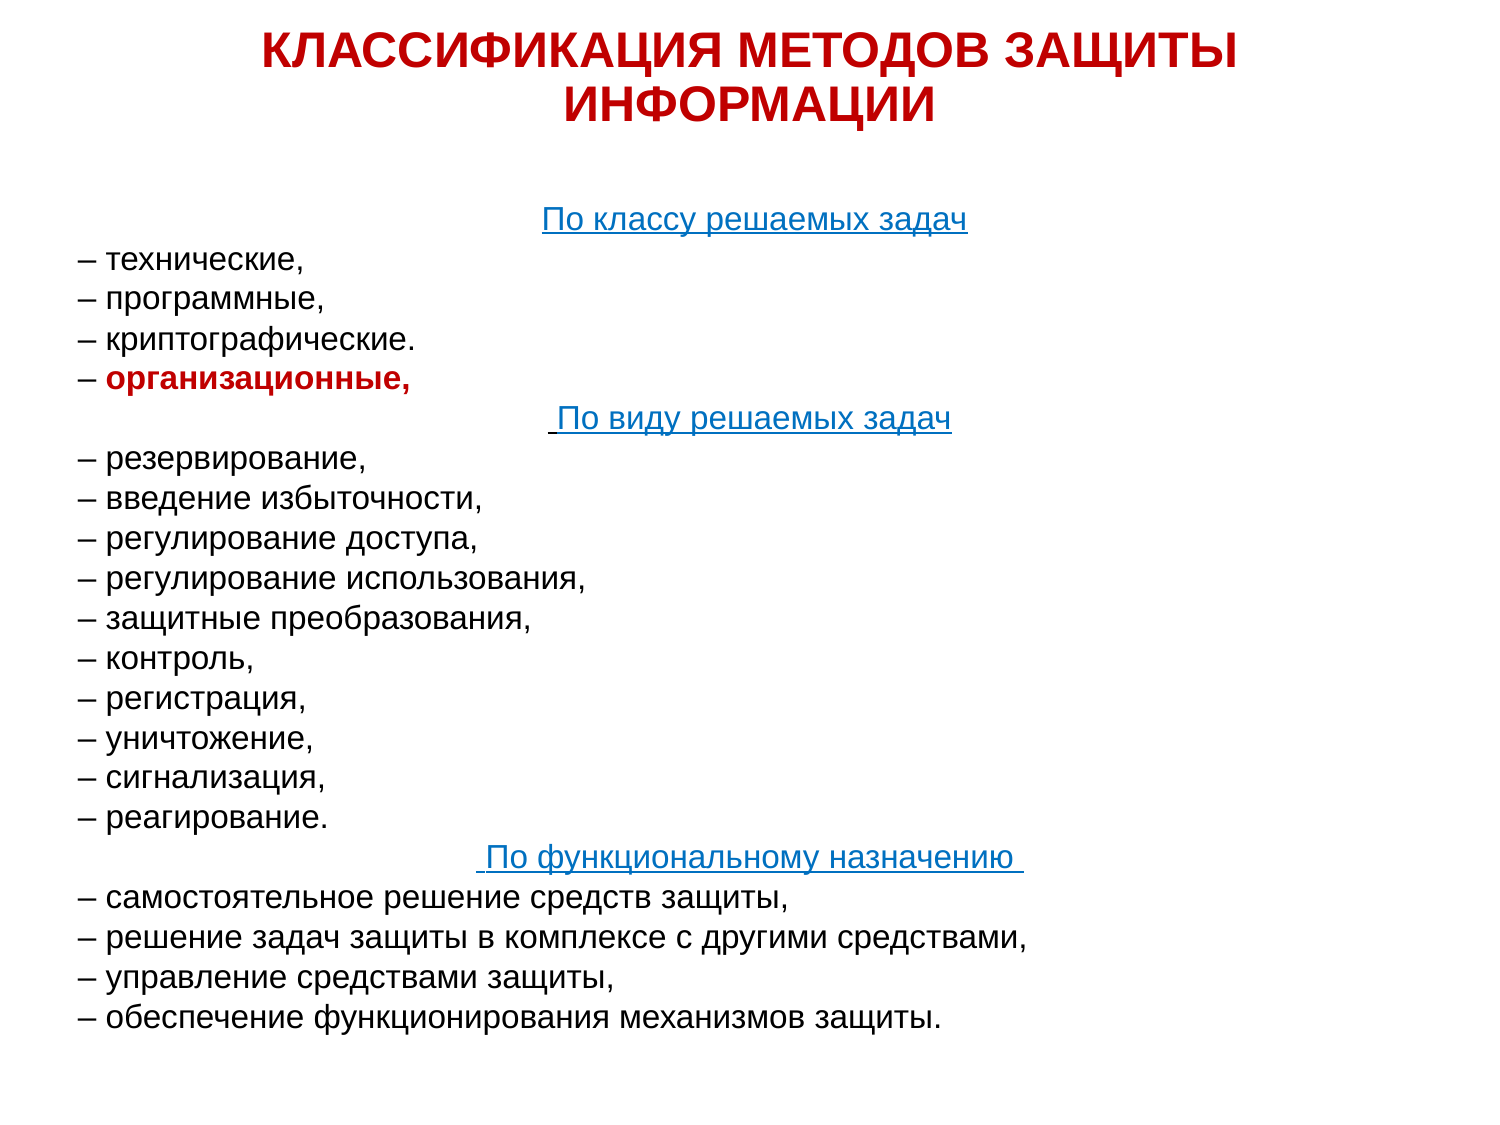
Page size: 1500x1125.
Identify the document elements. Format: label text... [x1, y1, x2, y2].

title КЛАССИФИКАЦИЯ МЕТОДОВ ЗАЩИТЫ ИНФОРМАЦИИ [103, 0, 1397, 154]
text_box По классу решаемых задач – технические, – программные, – криптографические. – организационные, По виду решаемых задач – резервирование, – введение избыточности, – регулирование доступа, – регулирование использования, – защитные преобразования, – контроль, – регистрация, – уничтожение, – сигнализация, – реагирование. По функциональному назначению – самостоятельное решение средств защиты, – решение задач защиты в комплексе с другими средствами, – управление средствами защиты, – обеспечение функционирования механизмов защиты. [62, 154, 1437, 1043]
